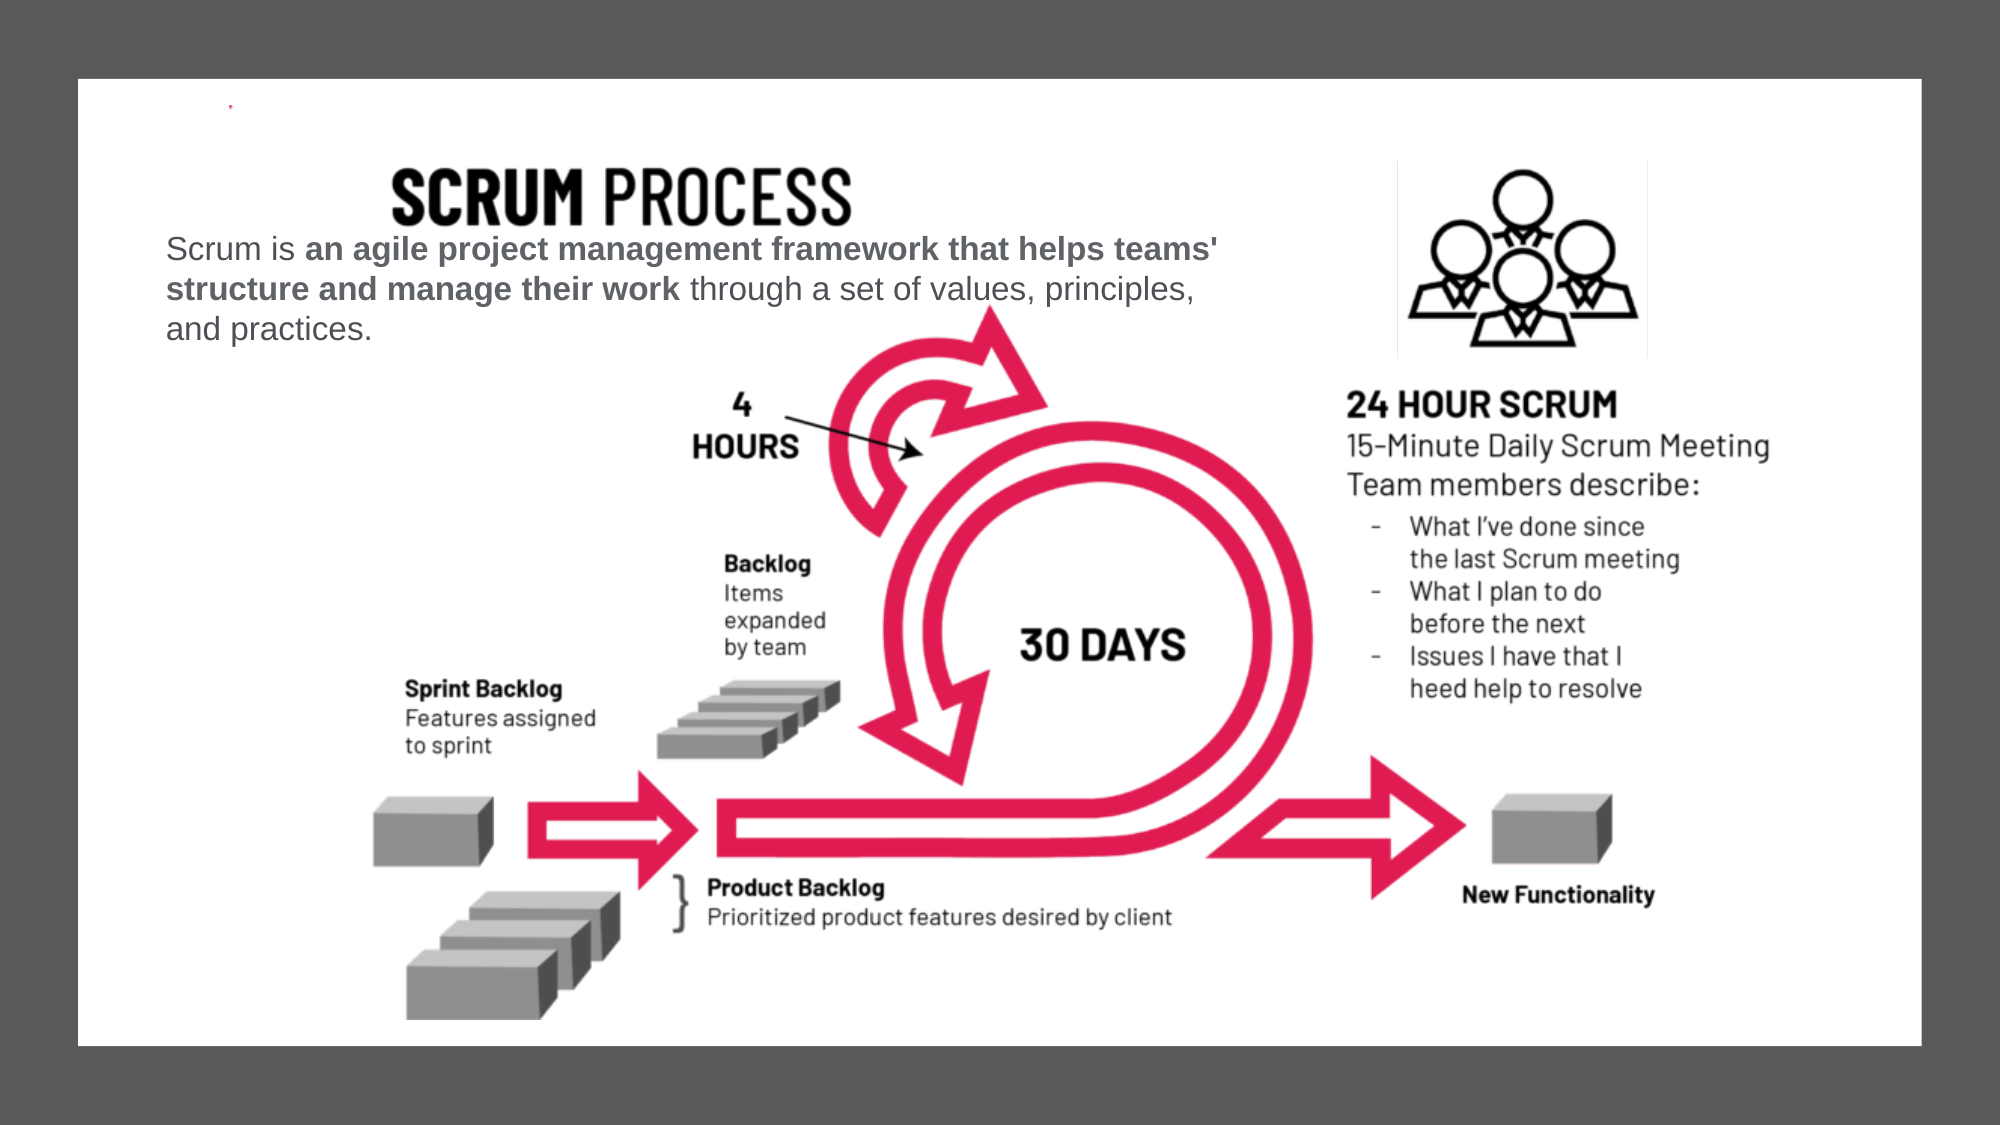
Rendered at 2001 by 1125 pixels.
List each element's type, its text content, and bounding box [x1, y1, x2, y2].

text_box [78, 78, 1922, 1047]
text_box [0, 0, 2000, 1125]
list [228, 105, 1771, 1020]
text_box Scrum is an agile project management framework that helps teams' structure and manage their work through a set of values, principles, and practices. [150, 220, 223, 355]
